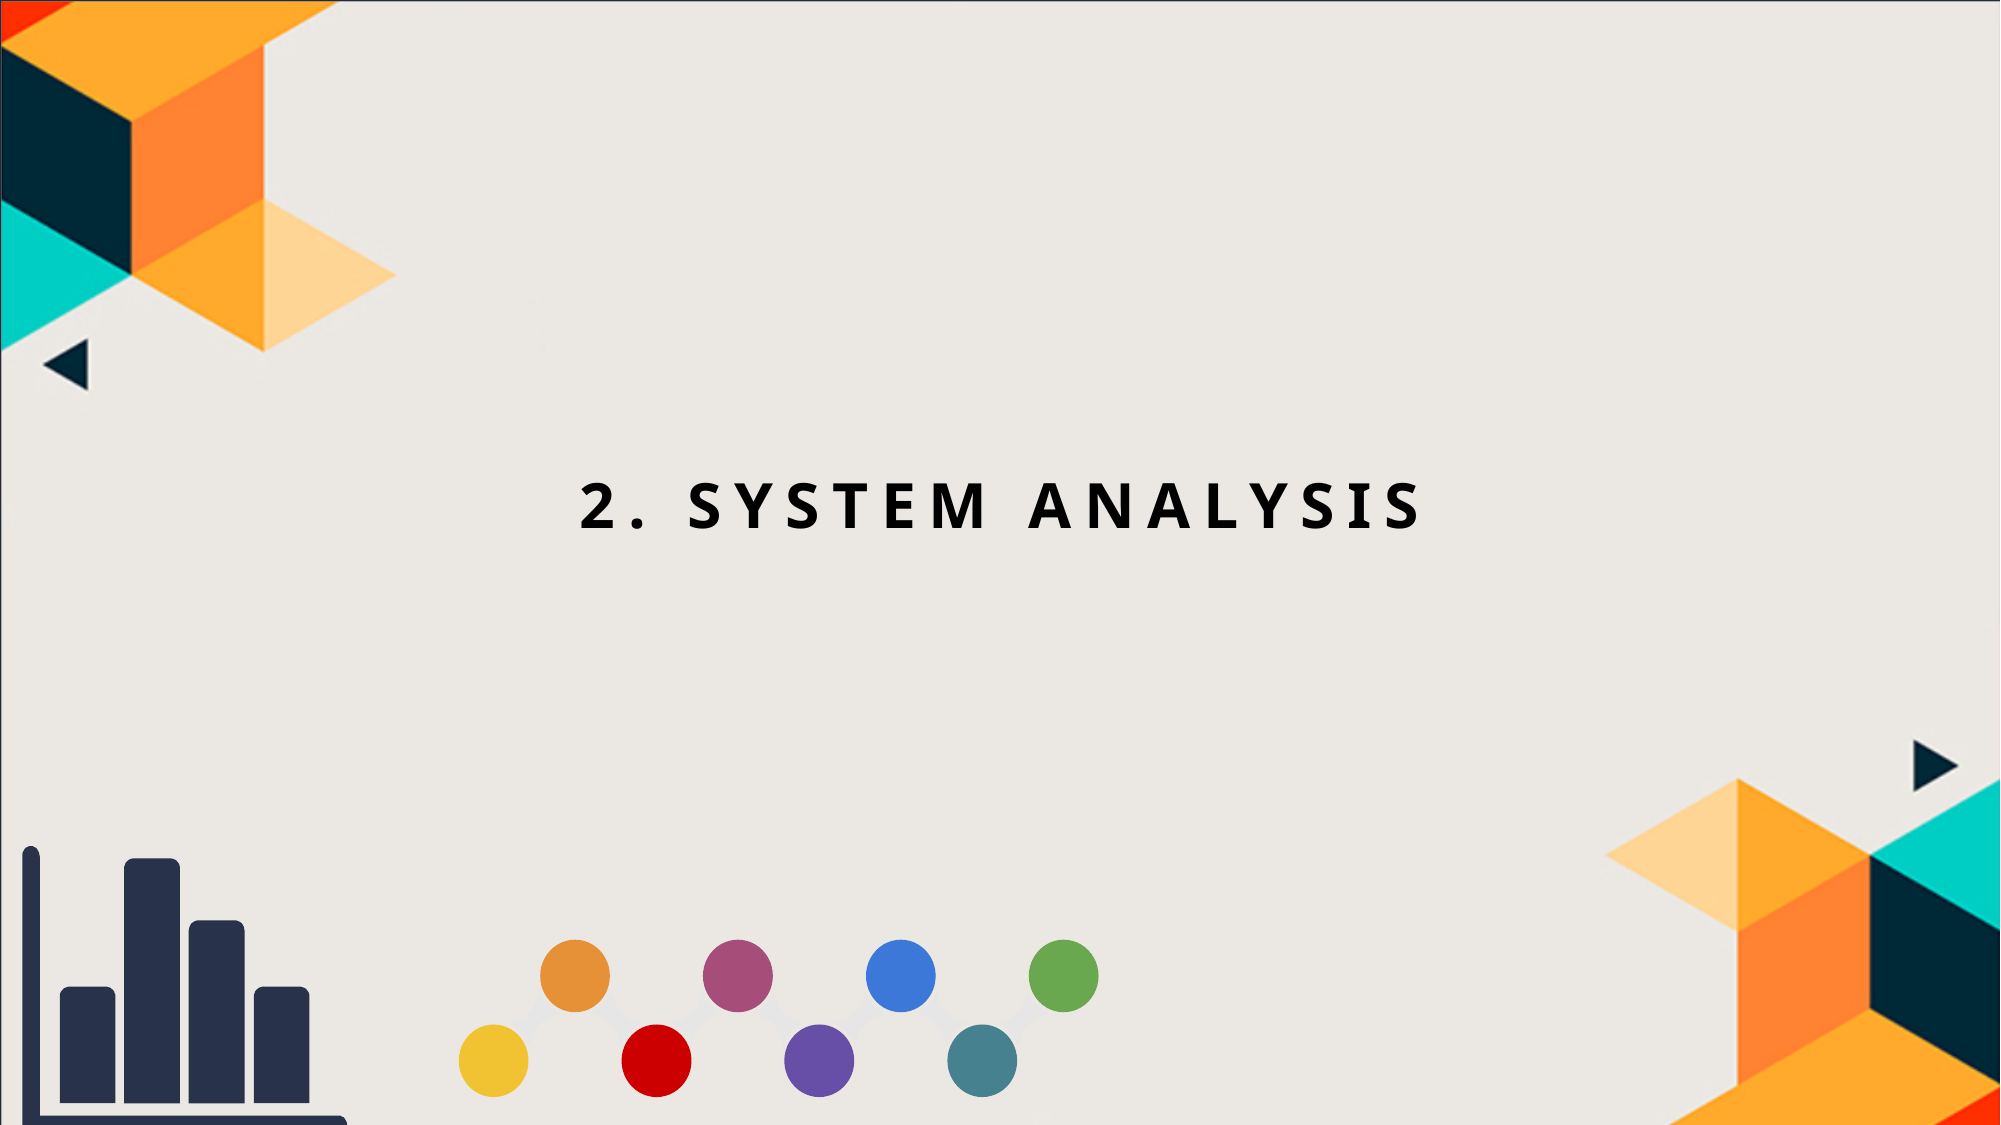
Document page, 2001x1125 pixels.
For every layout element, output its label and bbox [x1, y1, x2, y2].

text_box [458, 939, 1099, 1098]
picture [0, 0, 2000, 1125]
text_box [22, 845, 348, 1125]
